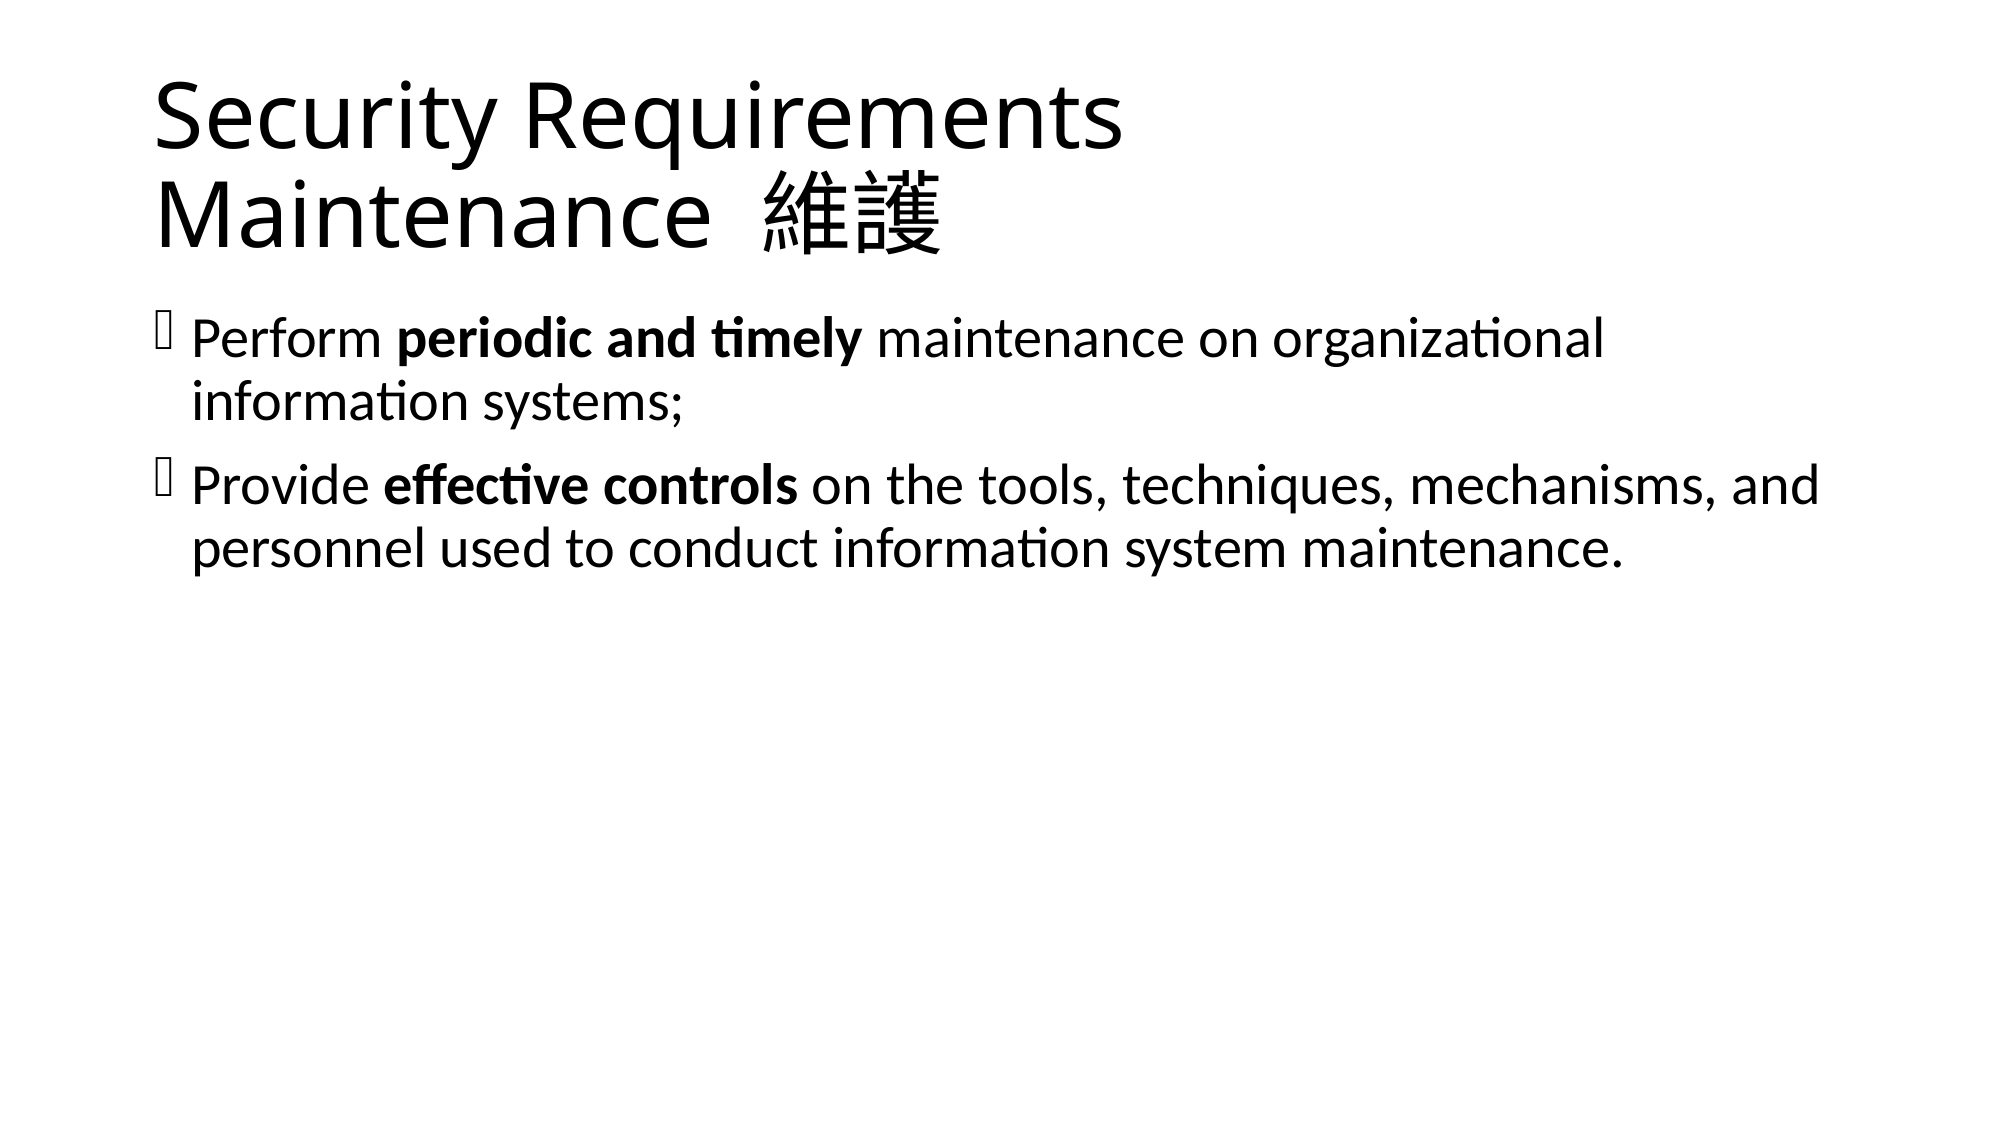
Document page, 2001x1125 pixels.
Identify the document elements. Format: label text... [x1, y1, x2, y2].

list Perform periodic and timely maintenance on organizational information systems; Provide effective controls on the tools, techniques, mechanisms, and personnel used to conduct information system maintenance. [138, 299, 1864, 1014]
title Security Requirements Maintenance 維護 [138, 60, 1864, 278]
